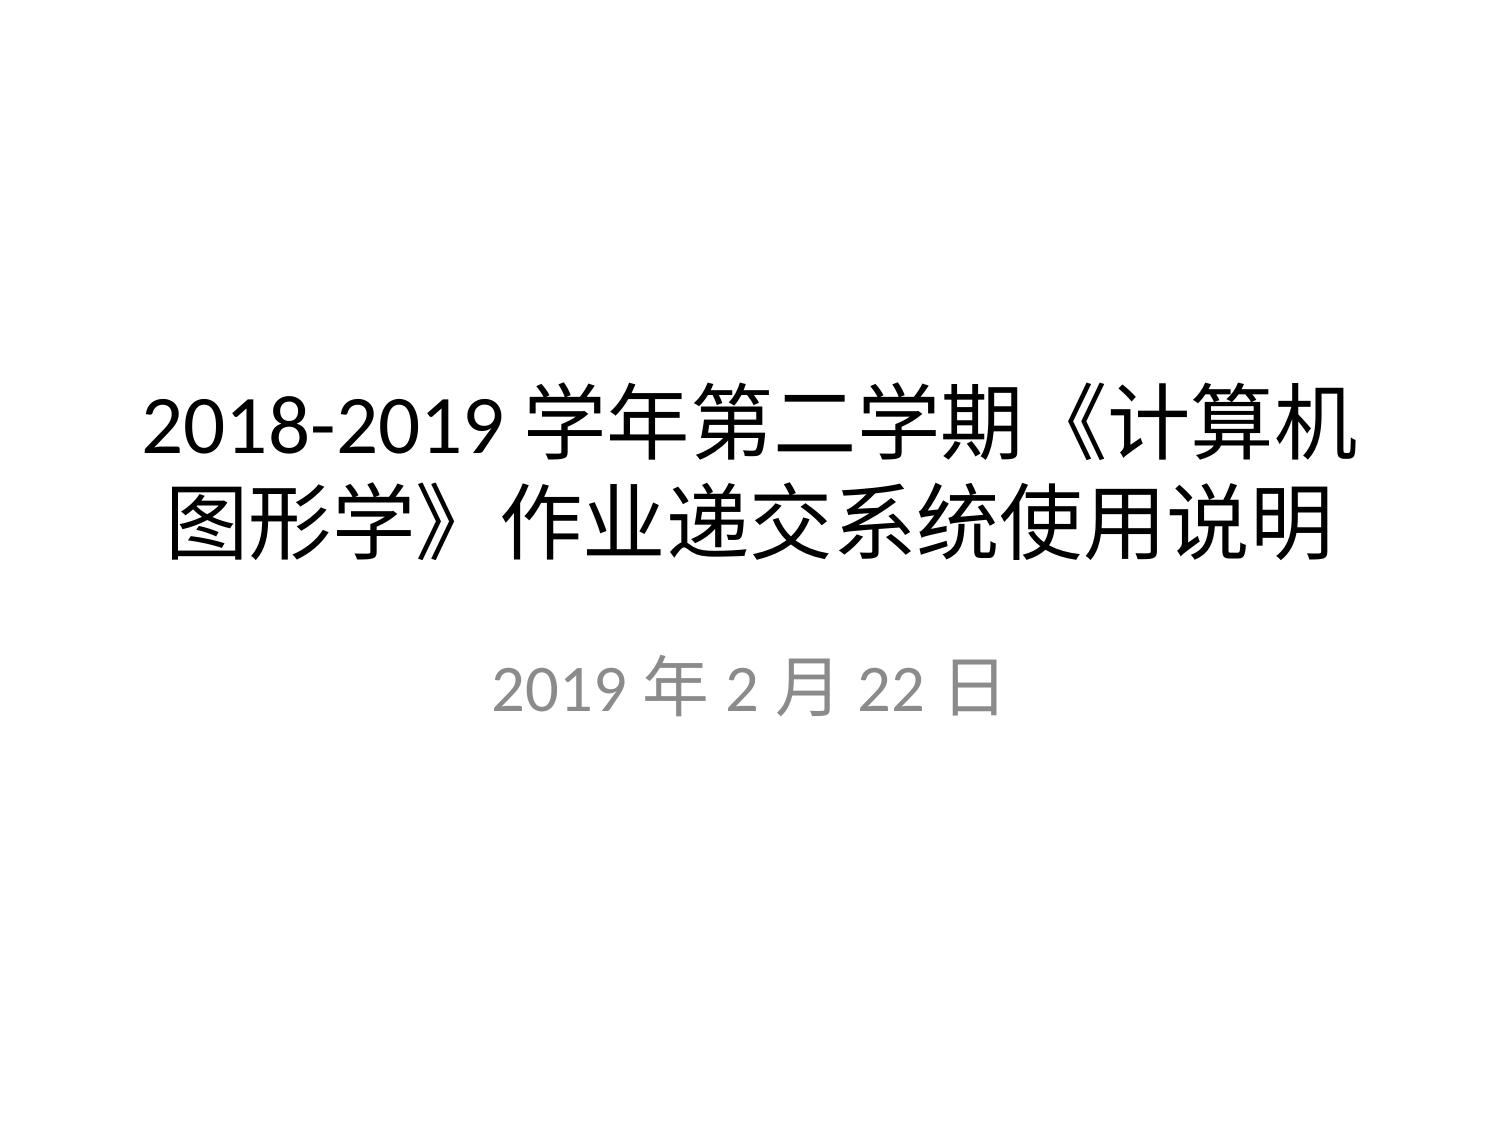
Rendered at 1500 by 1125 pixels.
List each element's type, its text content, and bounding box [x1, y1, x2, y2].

title 2018-2019学年第二学期《计算机图形学》作业递交系统使用说明 [112, 349, 1388, 591]
subtitle 2019年2月22日 [225, 637, 1275, 925]
